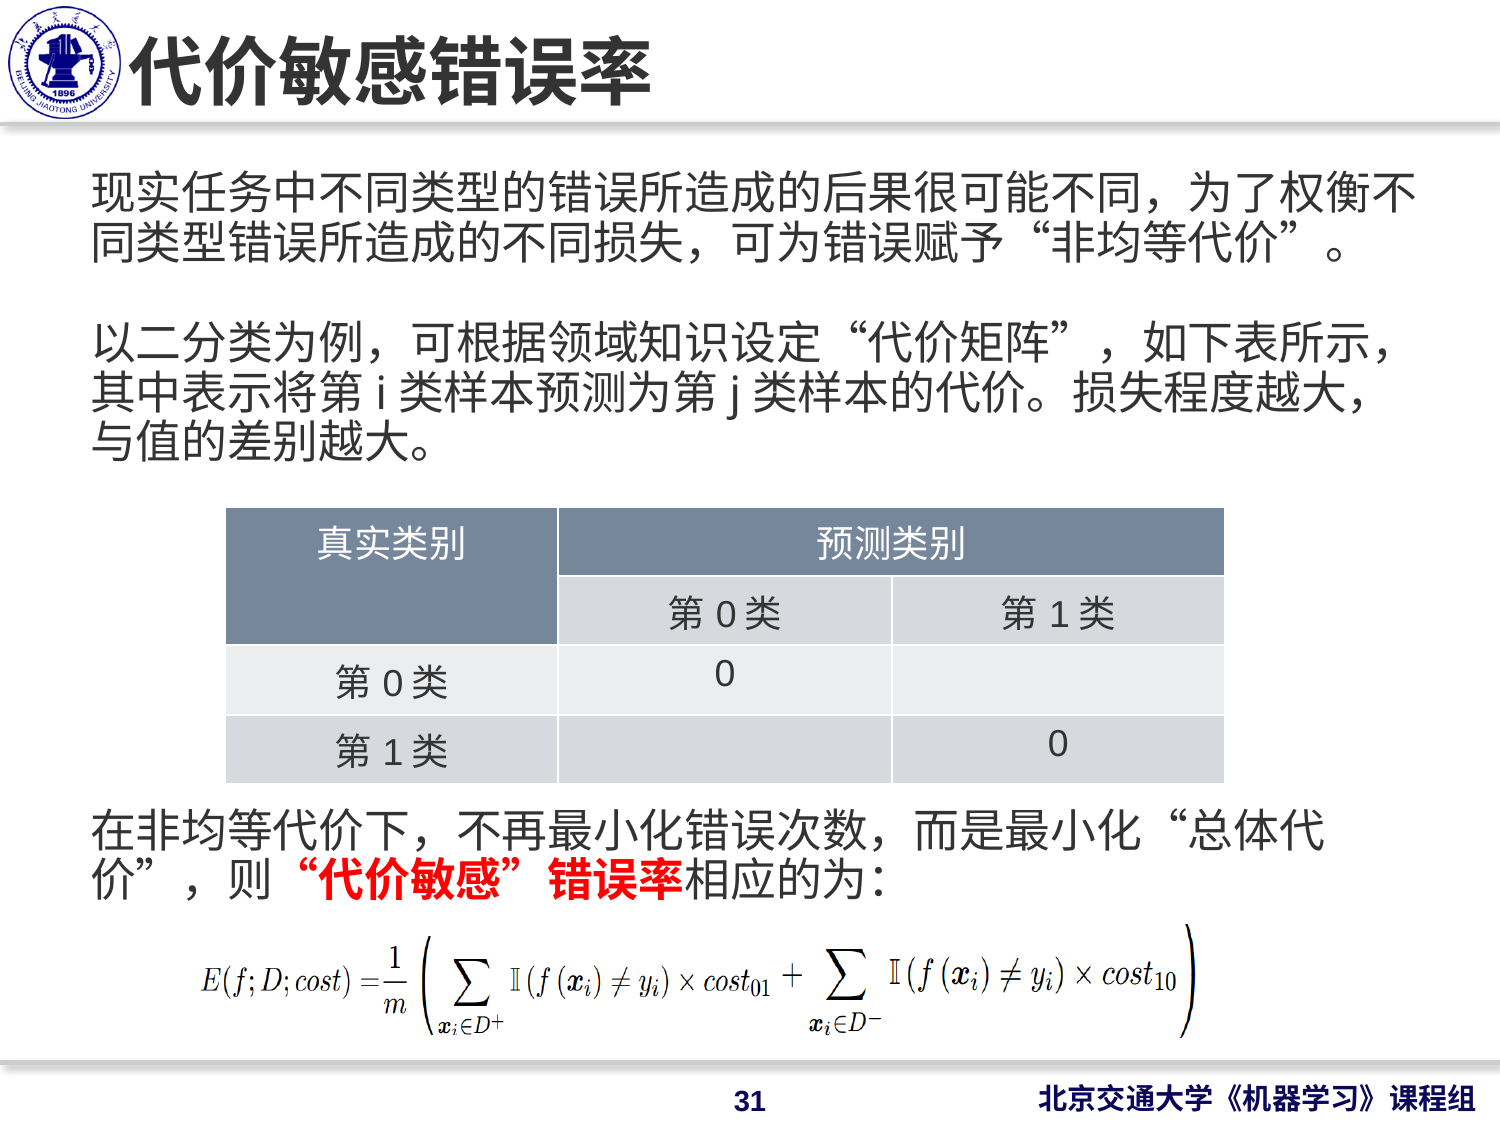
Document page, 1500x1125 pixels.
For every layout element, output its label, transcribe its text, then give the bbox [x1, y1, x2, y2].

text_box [0, 799, 1413, 1090]
text_box 现实任务中不同类型的错误所造成的后果很可能不同，为了权衡不同类型错误所造成的不同损失，可为错误赋予“非均等代价”。 [0, 162, 1438, 275]
text_box 代价敏感错误率 [128, 0, 1422, 116]
text_box [797, 475, 1370, 673]
picture [8, 6, 121, 119]
